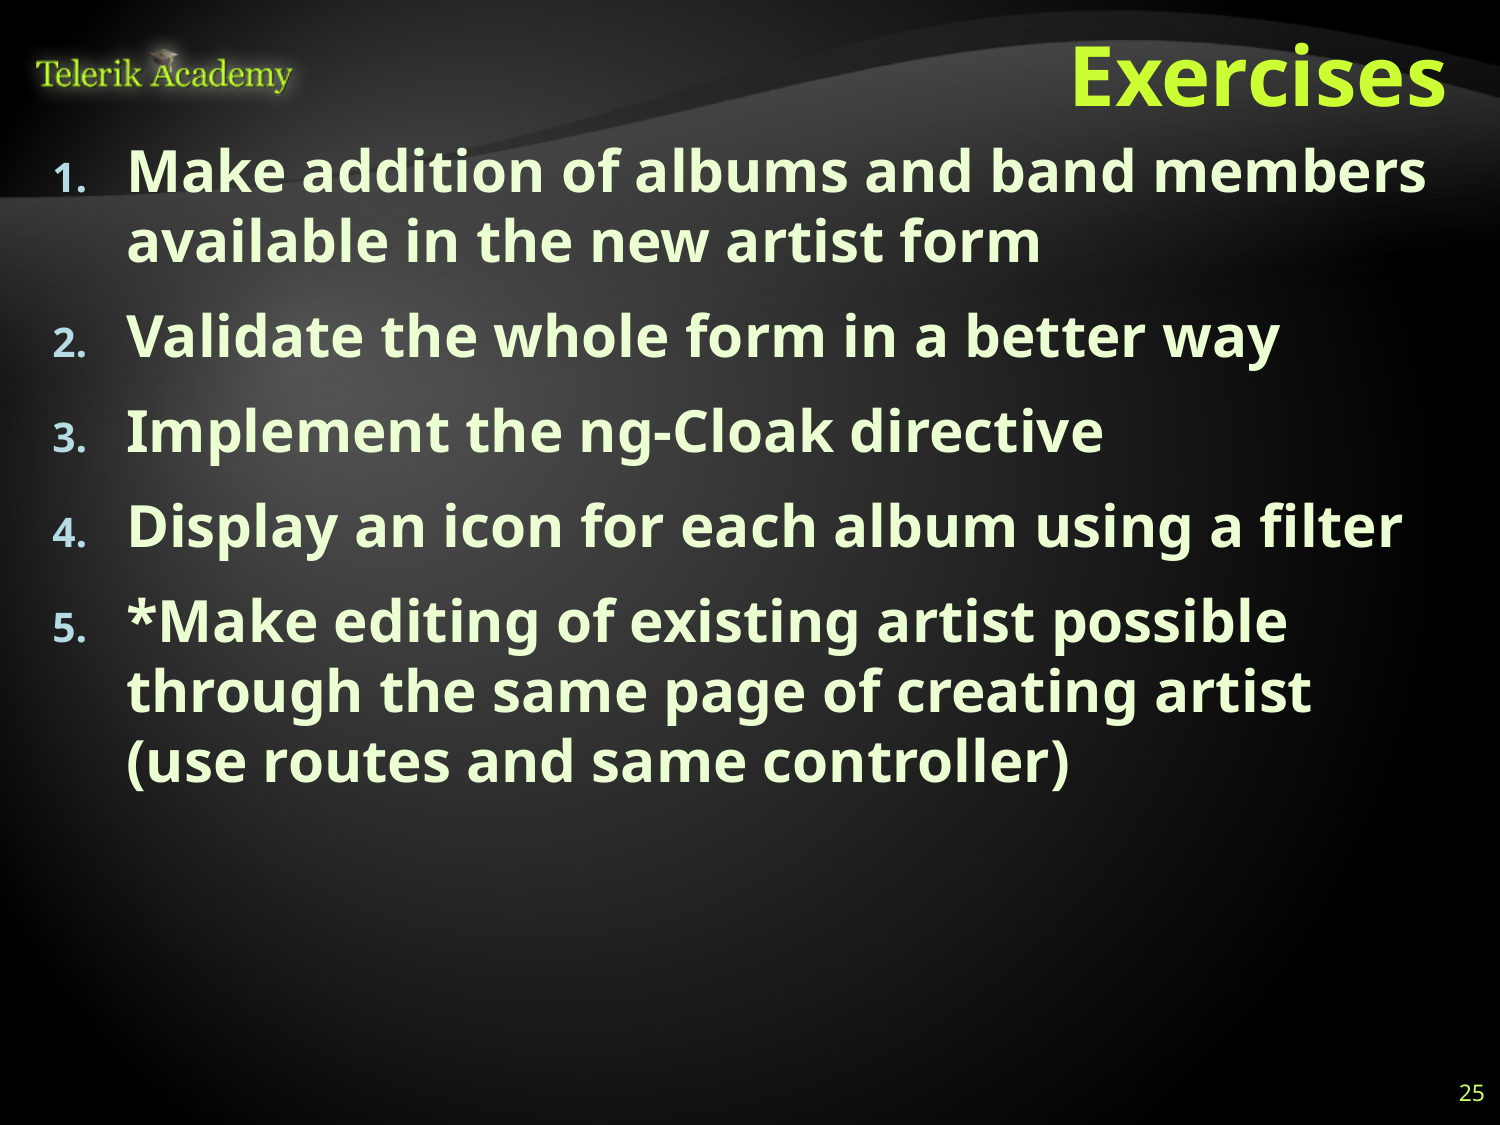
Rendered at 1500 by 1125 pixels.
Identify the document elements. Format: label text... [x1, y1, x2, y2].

picture [0, 0, 1500, 1125]
title Exercises [300, 12, 1463, 126]
slide_number 25 [1425, 1074, 1500, 1113]
list Make addition of albums and band members available in the new artist form Validate the whole form in a better way Implement the ng-Cloak directive Display an icon for each album using a filter *Make editing of existing artist possible through the same page of creating artist (use routes and same controller) [37, 126, 1463, 1077]
picture [24, 37, 300, 108]
